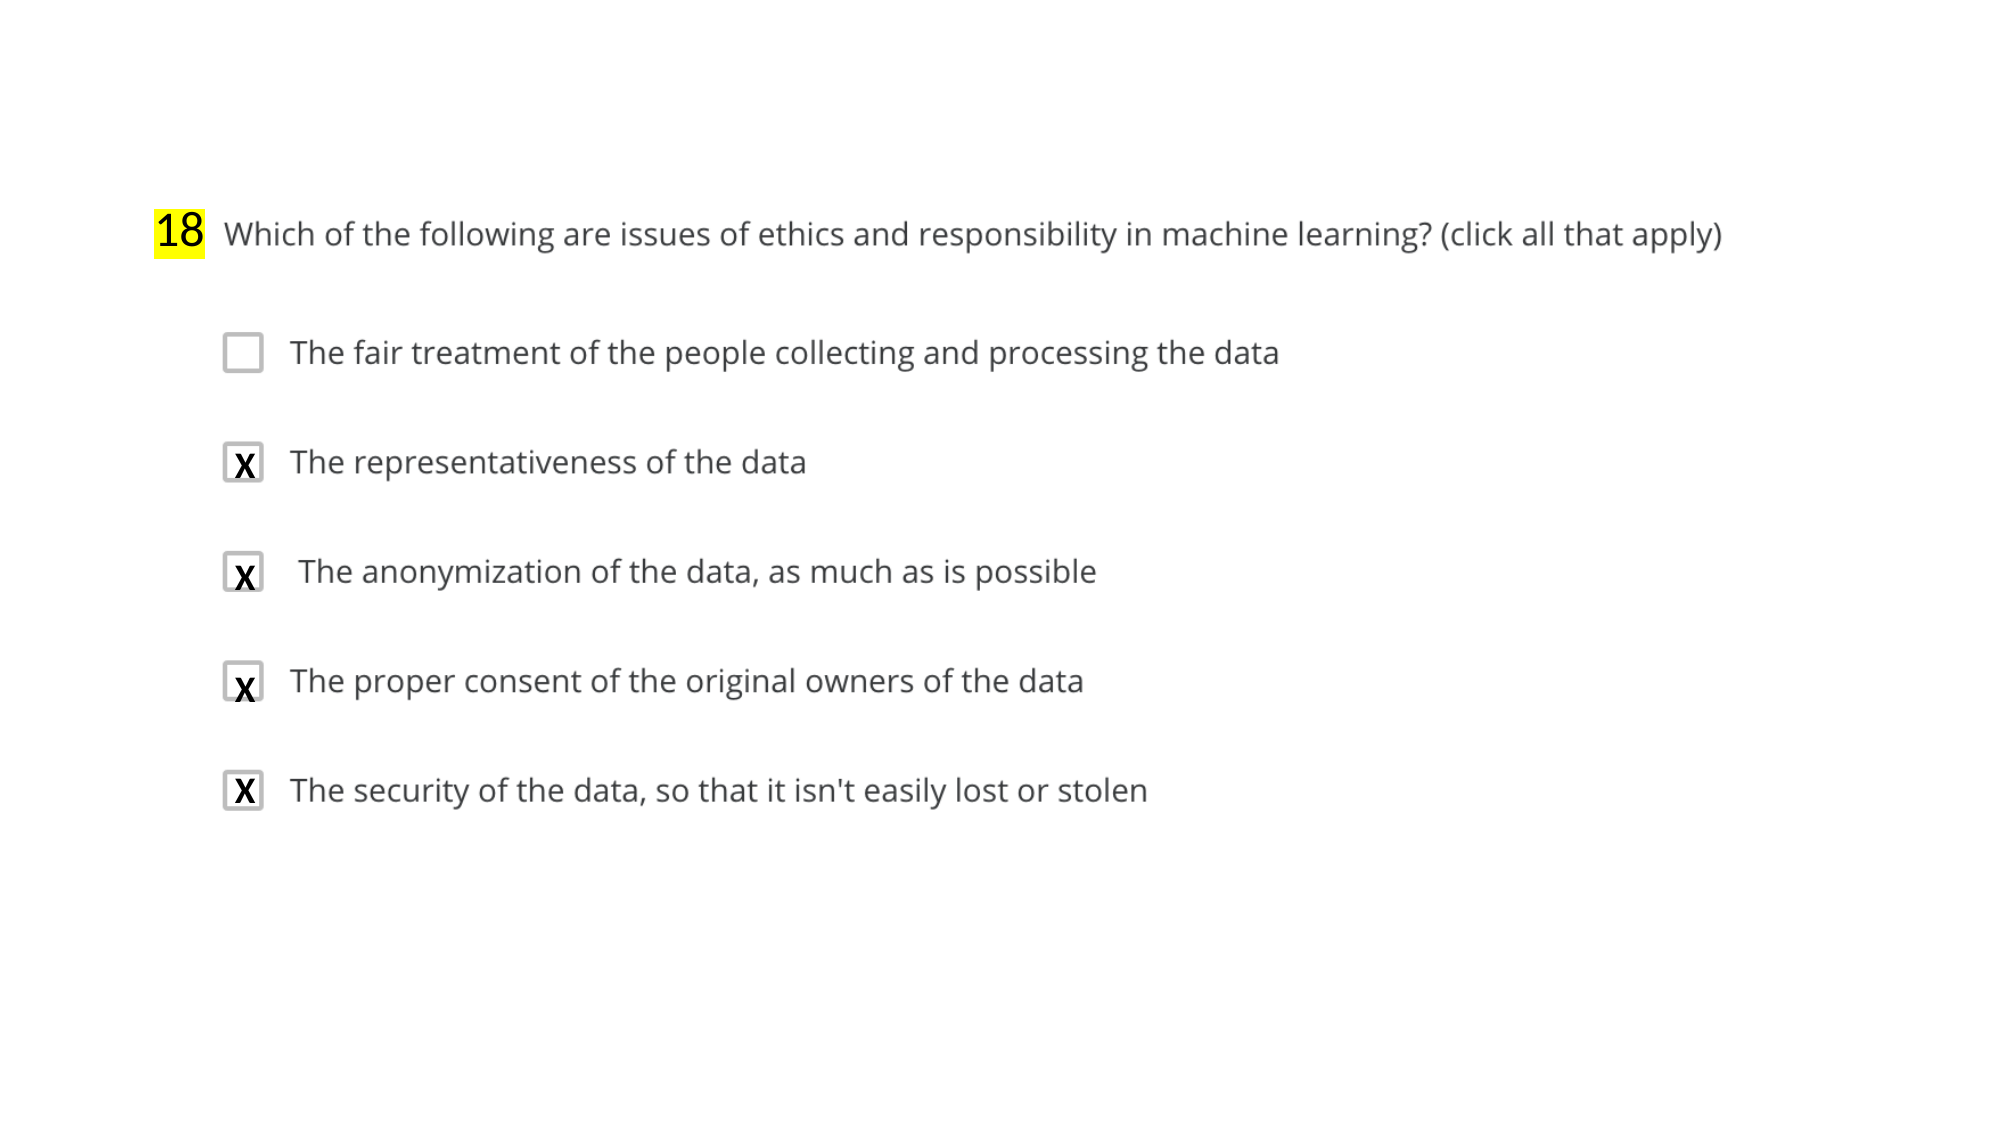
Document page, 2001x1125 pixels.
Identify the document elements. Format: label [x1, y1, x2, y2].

picture [118, 168, 1801, 861]
